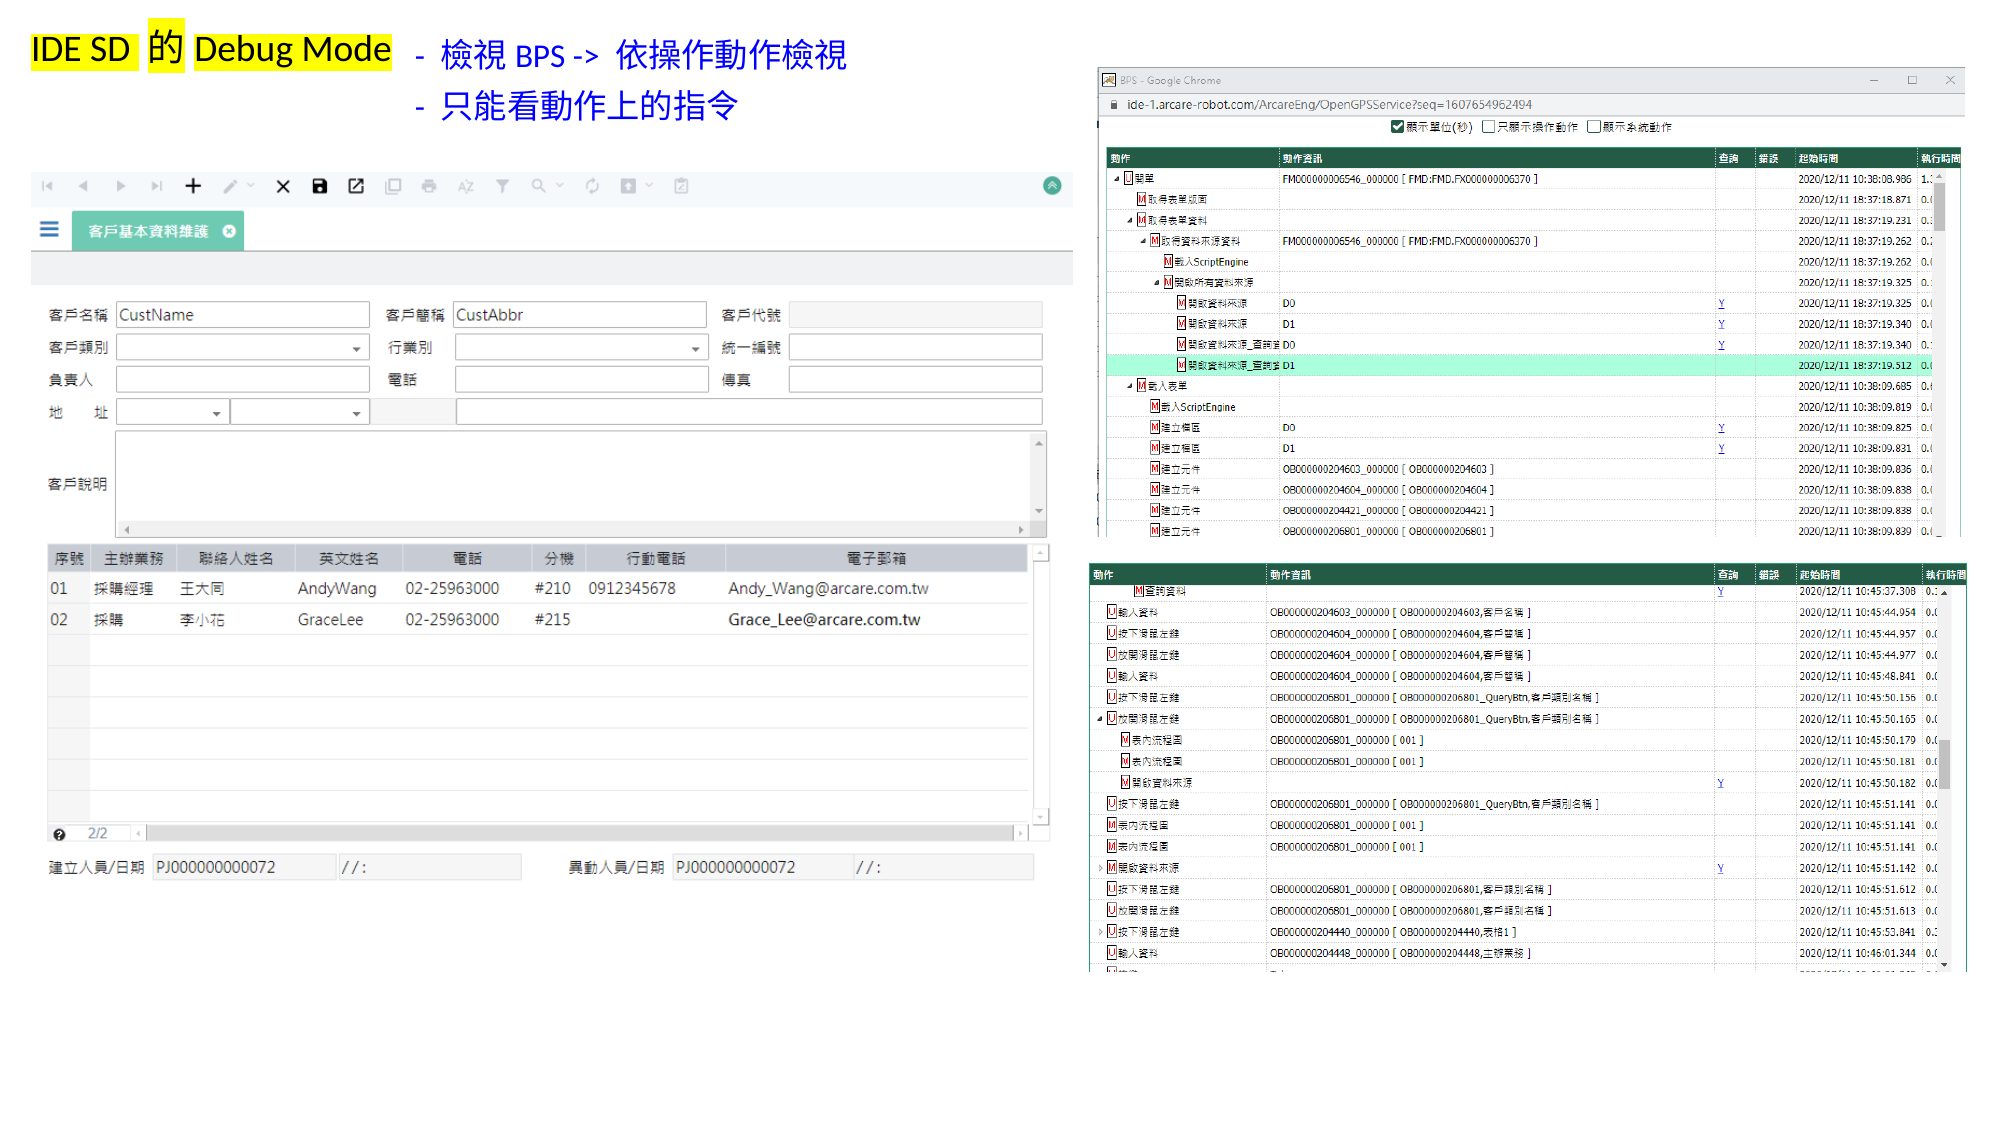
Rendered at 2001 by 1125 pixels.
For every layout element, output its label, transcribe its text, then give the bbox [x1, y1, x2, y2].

picture [31, 172, 1073, 903]
picture [1097, 67, 1965, 538]
picture [1082, 562, 1969, 972]
text_box - 只能看動作上的指令 [400, 77, 1041, 132]
text_box - 檢視BPS -> 依操作動作檢視 [400, 26, 1041, 77]
text_box IDE SD 的Debug Mode [16, 16, 512, 77]
